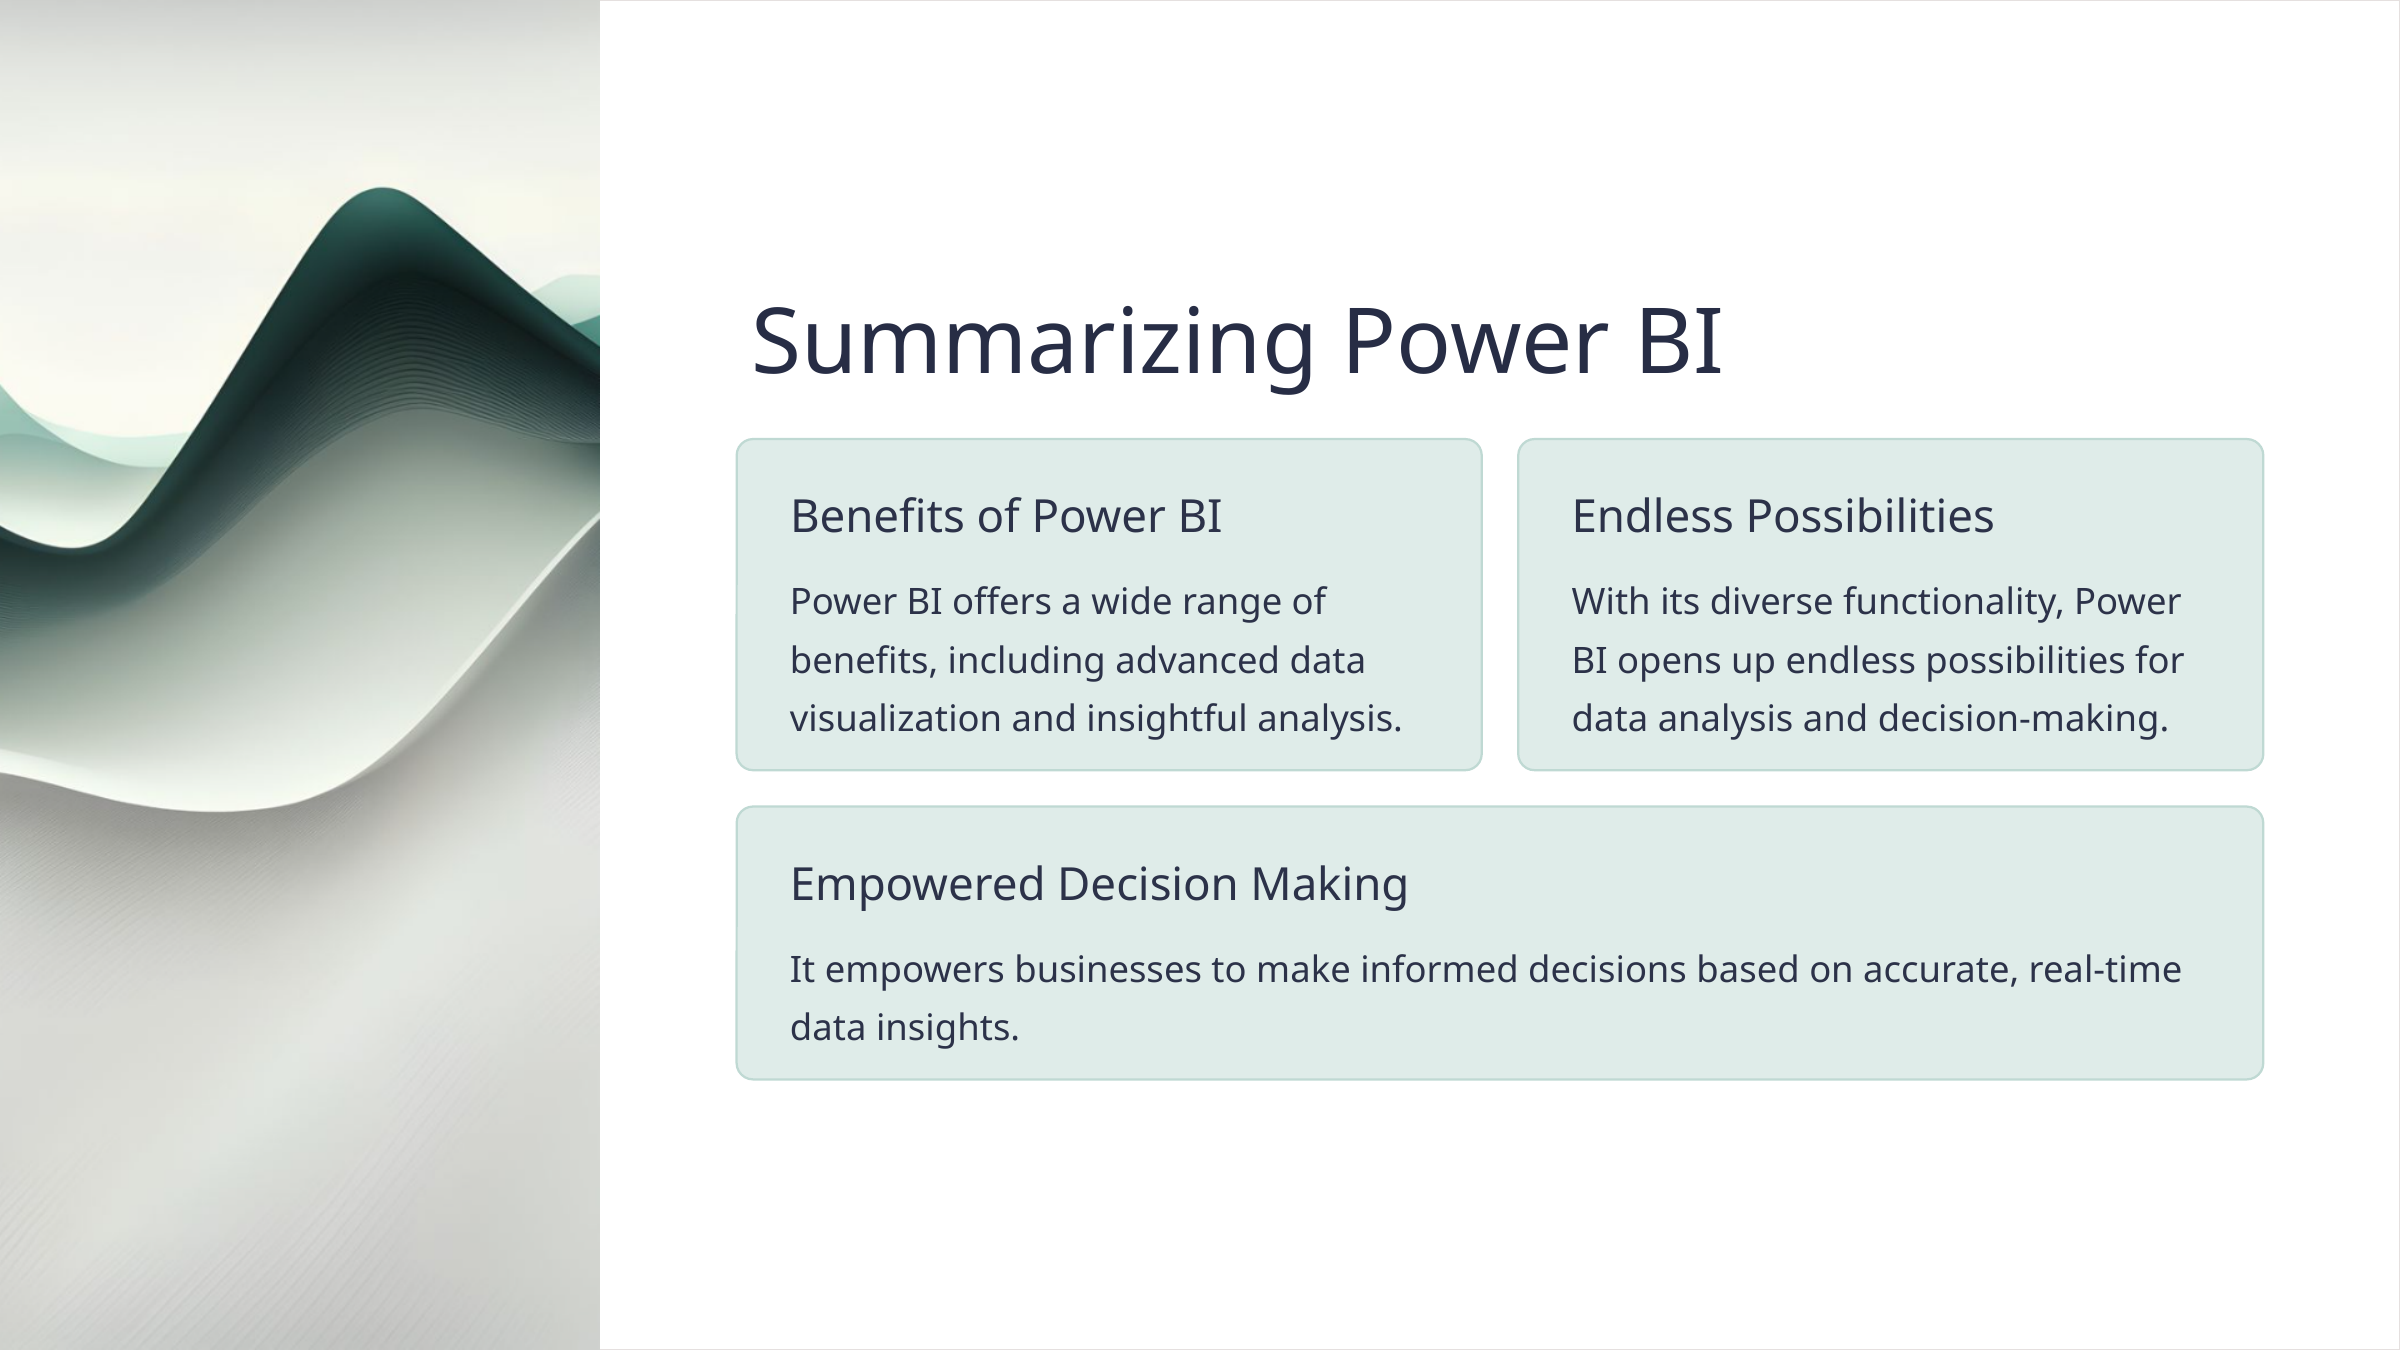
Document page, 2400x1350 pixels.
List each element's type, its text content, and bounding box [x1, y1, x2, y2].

text_box Benefits of Power BI [775, 477, 1171, 535]
text_box Empowered Decision Making [775, 845, 1340, 903]
picture [0, 0, 600, 1350]
text_box Summarizing Power BI [736, 270, 1636, 385]
text_box Endless Possibilities [1556, 477, 1951, 535]
text_box [736, 806, 2264, 1080]
text_box It empowers businesses to make informed decisions based on accurate, real-time data insights. [775, 924, 2225, 1041]
text_box [1518, 439, 2264, 771]
text_box With its diverse functionality, Power BI opens up endless possibilities for data analysis and decision-making. [1556, 556, 2225, 732]
text_box [736, 439, 1482, 771]
text_box [600, 0, 2400, 1350]
text_box Power BI offers a wide range of benefits, including advanced data visualization and insightful analysis. [775, 556, 1443, 732]
